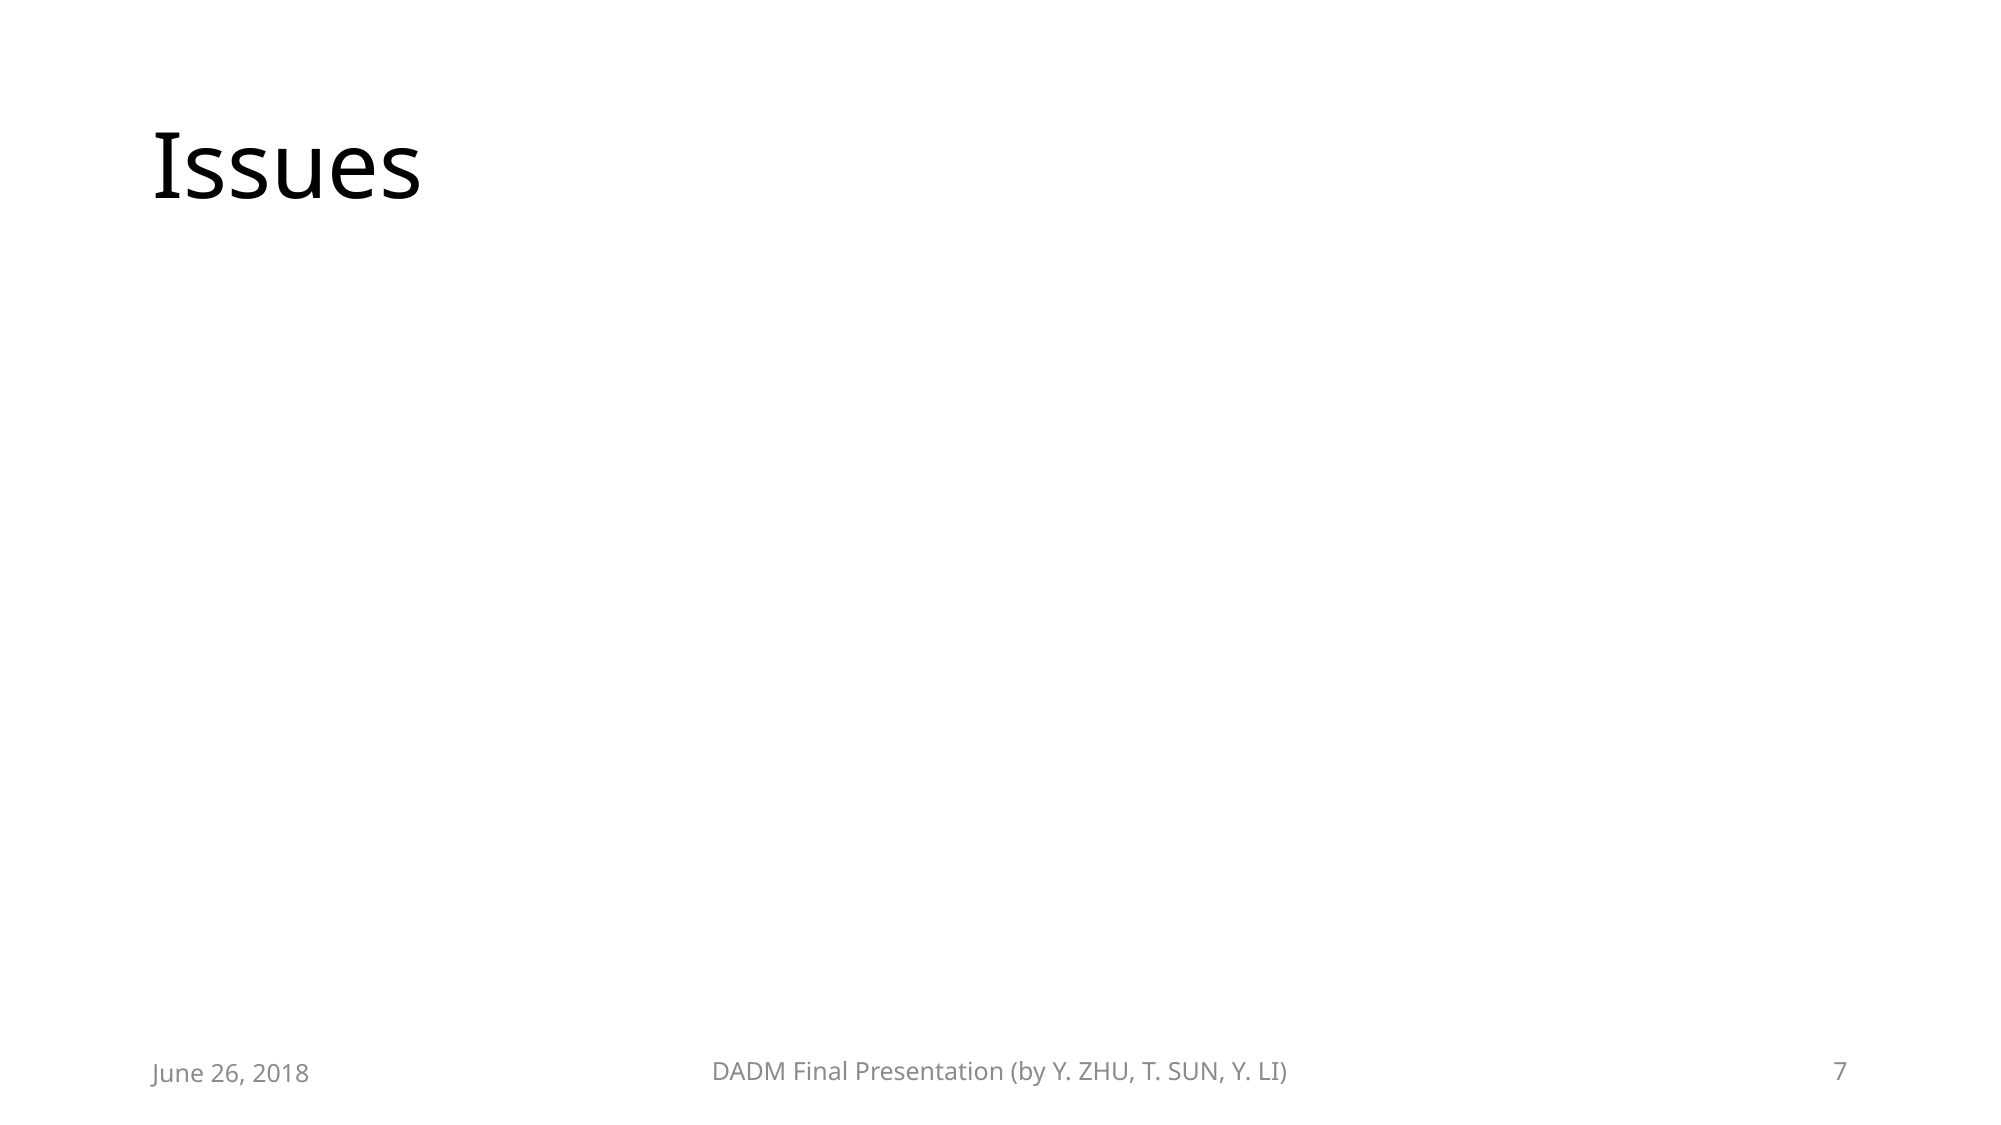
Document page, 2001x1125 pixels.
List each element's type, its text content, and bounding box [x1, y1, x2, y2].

title Issues [137, 59, 1863, 278]
slide_number 7 [1412, 1042, 1863, 1103]
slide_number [137, 1042, 588, 1103]
footer DADM Final Presentation (by Y. ZHU, T. SUN, Y. LI) [662, 1042, 1338, 1103]
